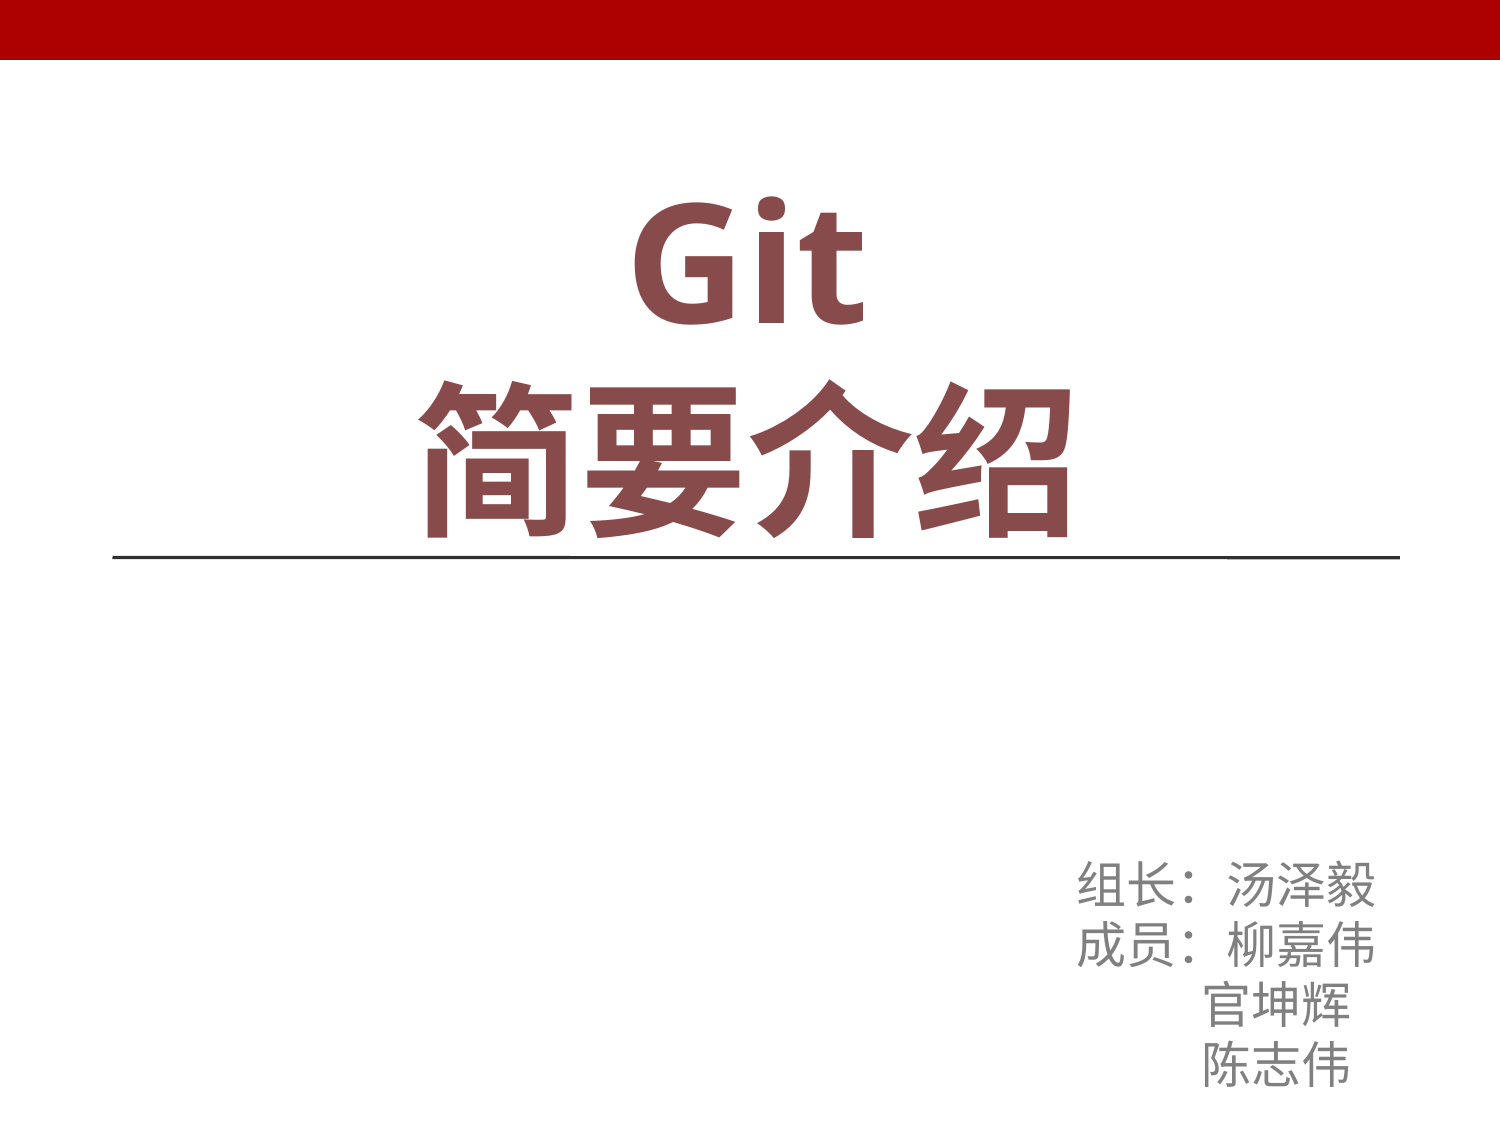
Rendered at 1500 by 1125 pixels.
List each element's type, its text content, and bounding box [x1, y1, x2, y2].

text_box Git 简要介绍 [398, 148, 1096, 564]
text_box 组长：汤泽毅 成员：柳嘉伟 官坤辉 陈志伟 [1061, 845, 1392, 1125]
